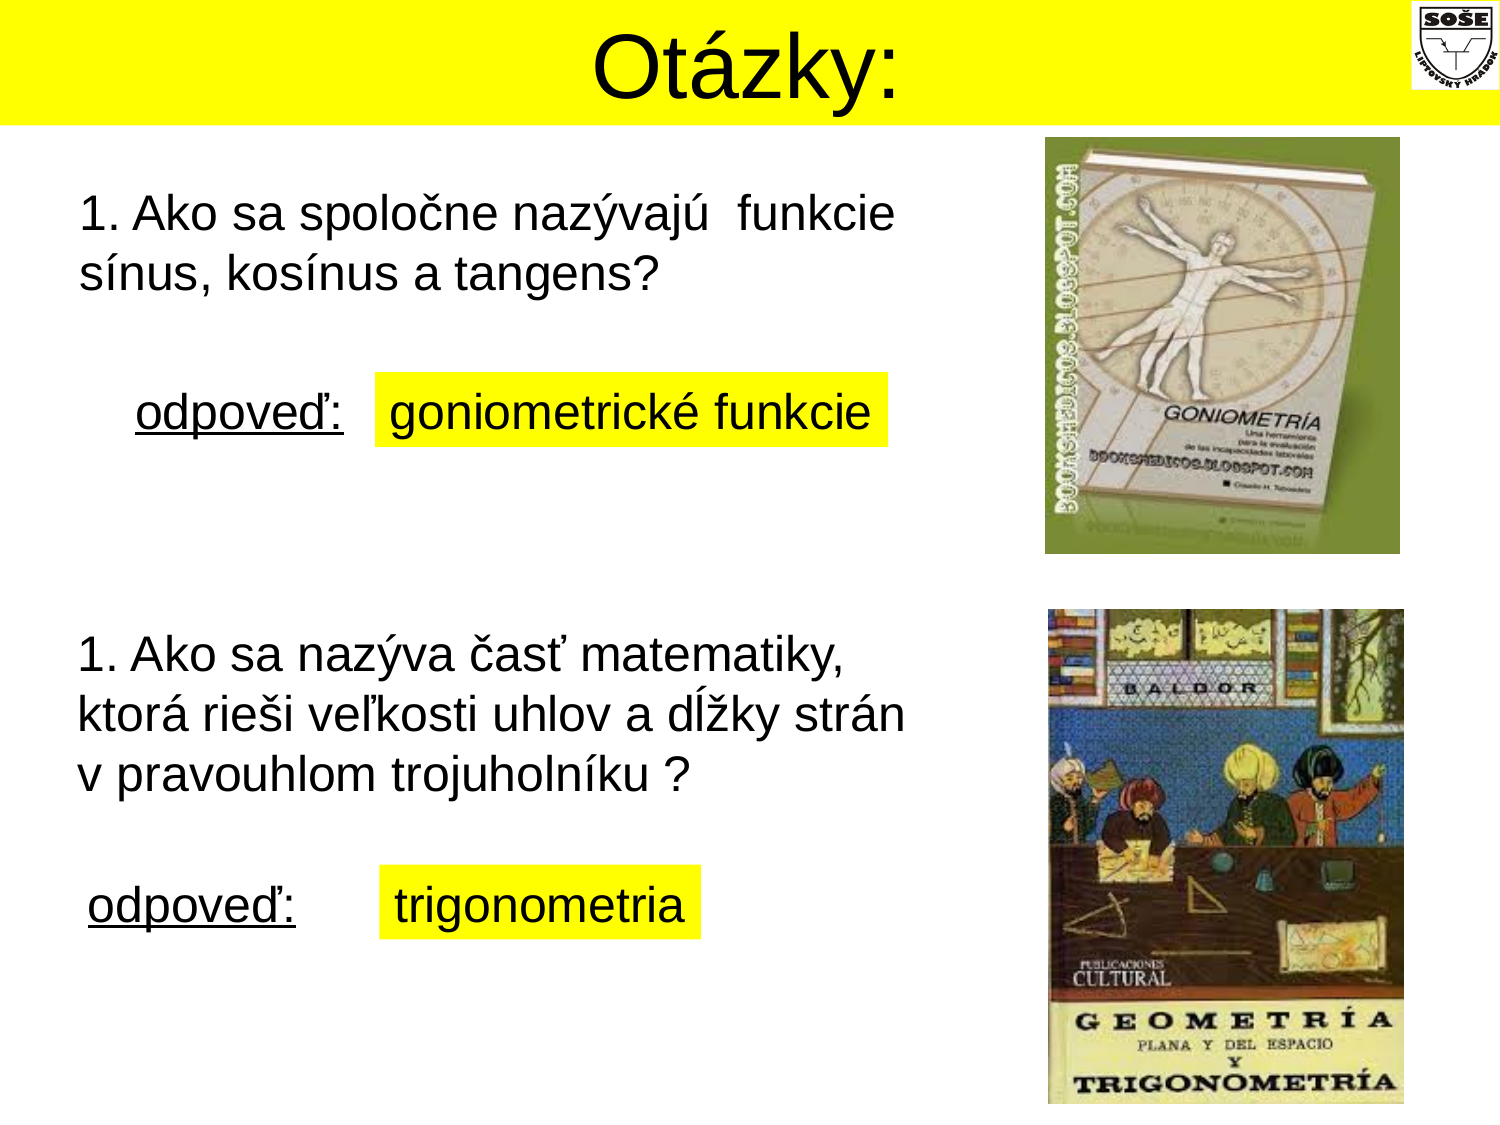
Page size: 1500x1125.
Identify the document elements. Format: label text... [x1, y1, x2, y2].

title Otázky: [0, 0, 1500, 126]
picture [1411, 1, 1500, 91]
picture [1045, 136, 1400, 554]
text_box odpoveď: [73, 864, 312, 940]
text_box odpoveď: [120, 371, 359, 447]
text_box 1. Ako sa nazýva časť matematiky, ktorá rieši veľkosti uhlov a dĺžky strán v pravouhlom trojuholníku ? [63, 613, 951, 809]
text_box 1. Ako sa spoločne nazývajú funkcie sínus, kosínus a tangens? [64, 172, 1039, 308]
text_box trigonometria [379, 864, 701, 940]
picture [1048, 609, 1404, 1105]
text_box goniometrické funkcie [375, 372, 889, 447]
